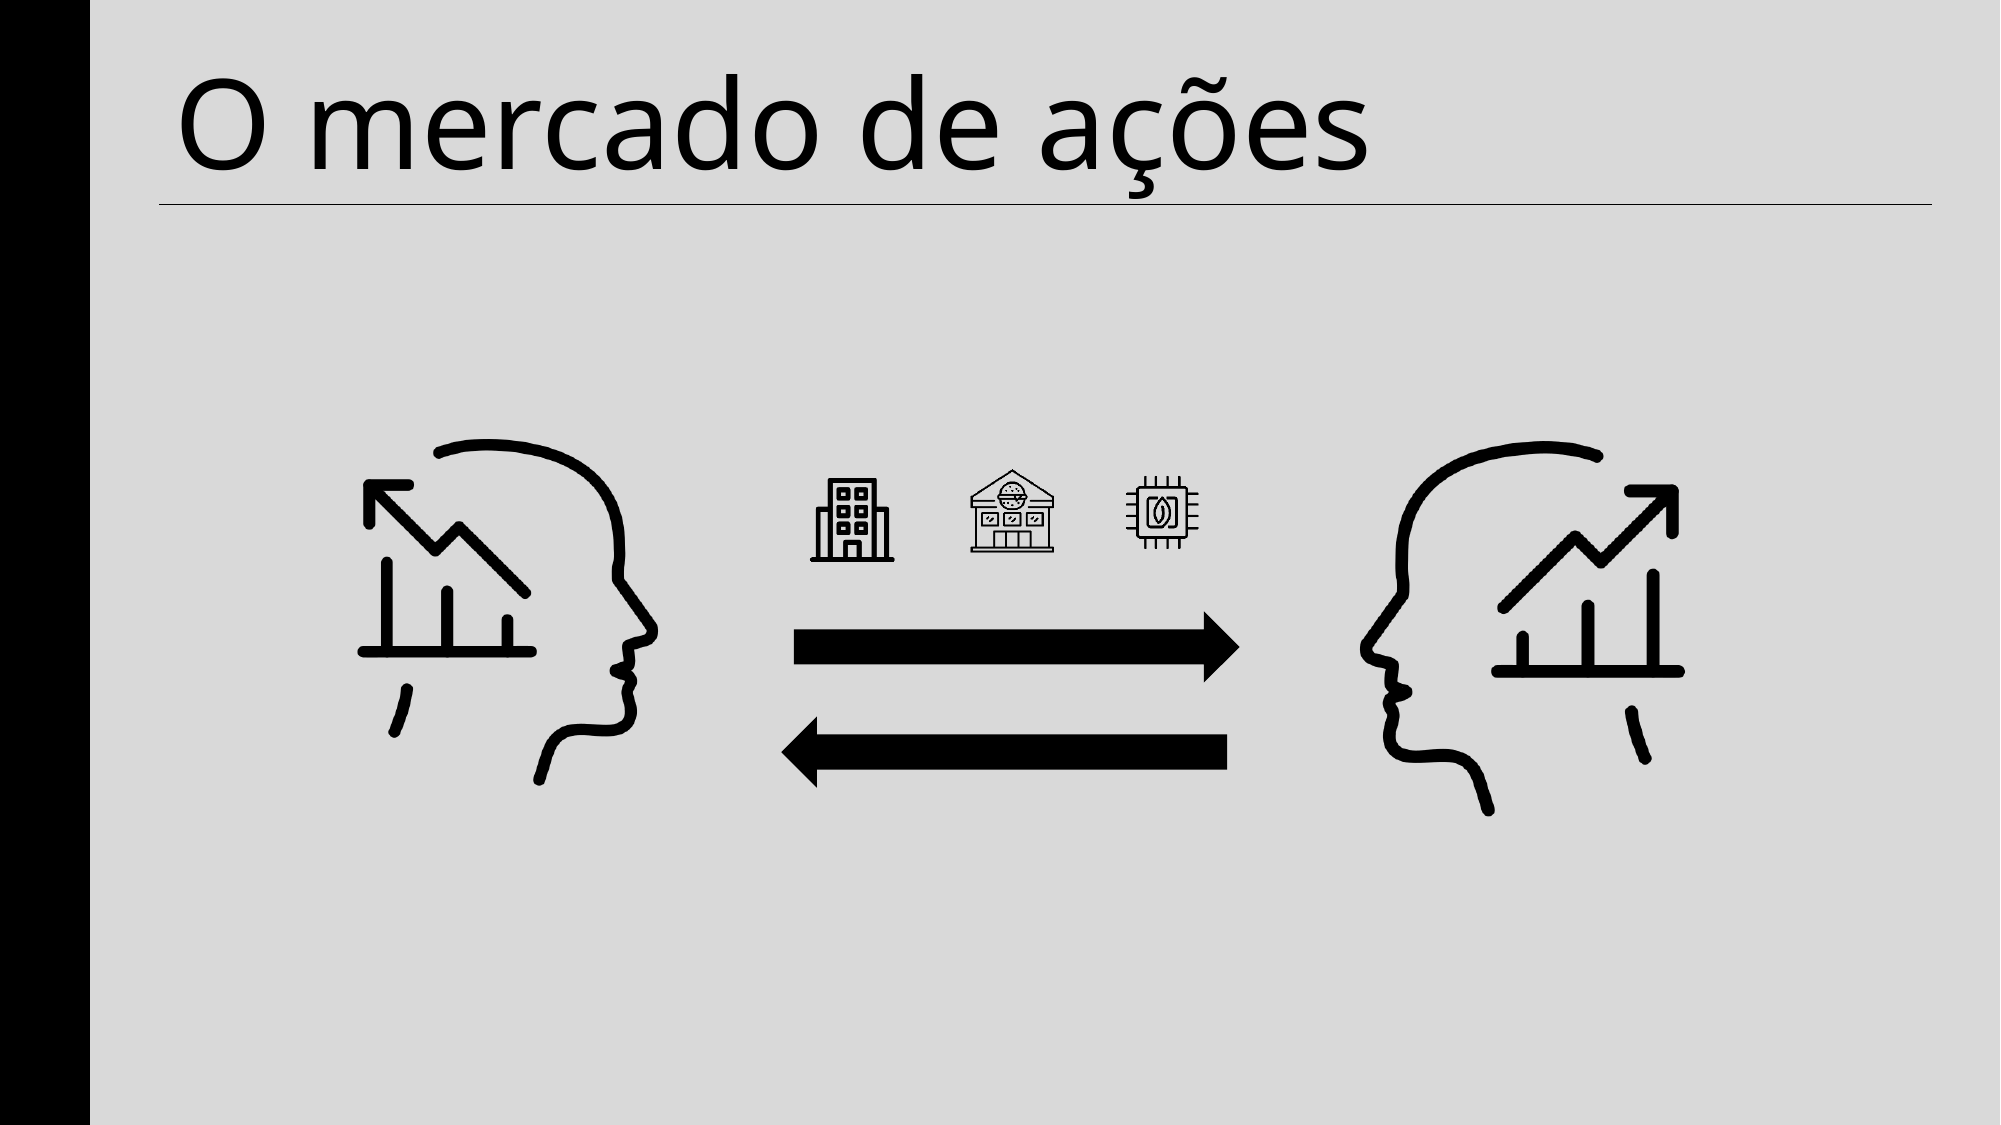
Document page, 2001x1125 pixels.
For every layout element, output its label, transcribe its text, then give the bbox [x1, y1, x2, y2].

picture [1251, 412, 1793, 834]
picture [951, 462, 1073, 567]
picture [257, 412, 758, 806]
text_box [781, 716, 1228, 788]
picture [1110, 470, 1214, 563]
picture [790, 470, 914, 573]
text_box [0, 0, 90, 1125]
title O mercado de ações [159, 44, 1660, 204]
text_box [793, 611, 1240, 683]
